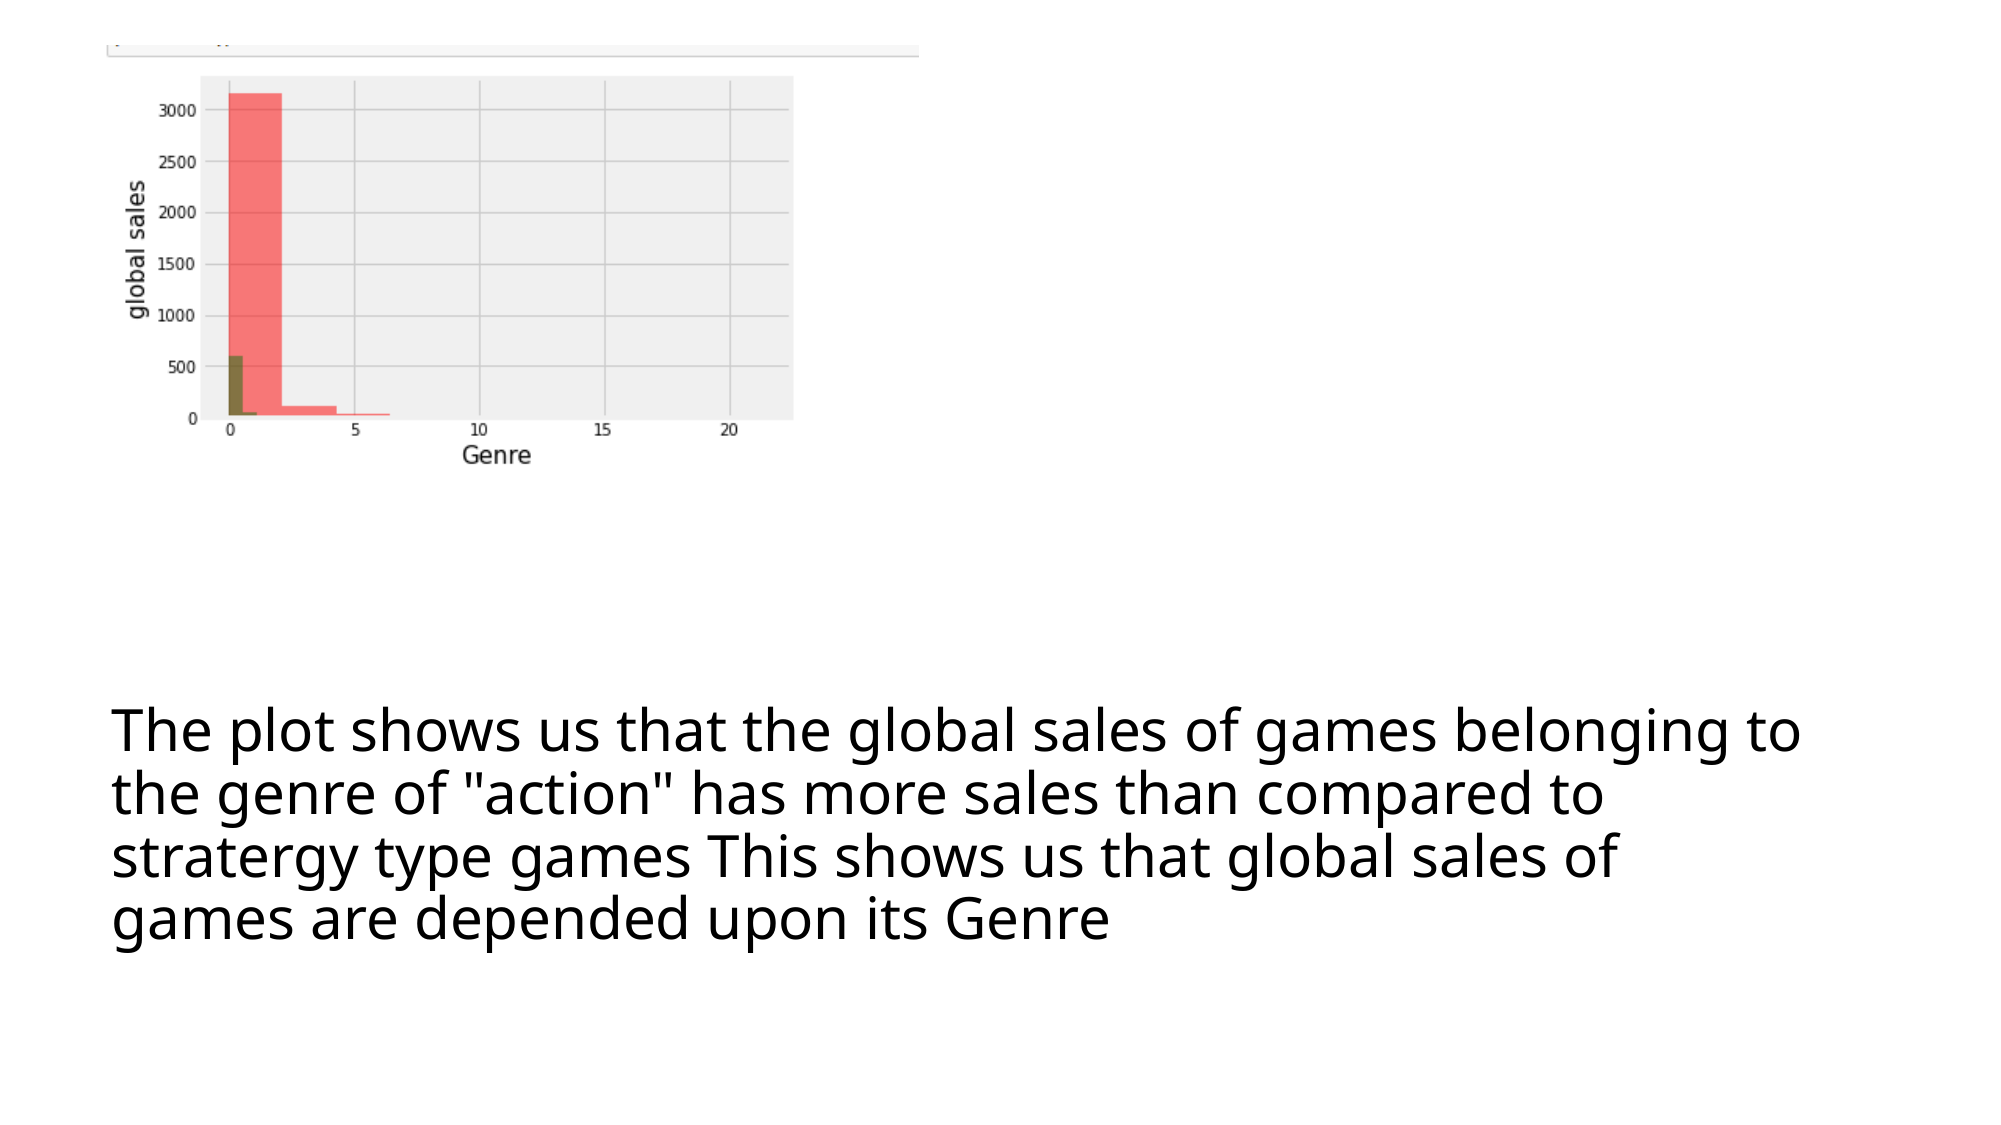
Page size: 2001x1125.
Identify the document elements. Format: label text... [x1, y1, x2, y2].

picture [96, 45, 919, 486]
title The plot shows us that the global sales of games belonging to the genre of "action" has more sales than compared to stratergy type games This shows us that global sales of games are depended upon its Genre [96, 718, 1822, 936]
